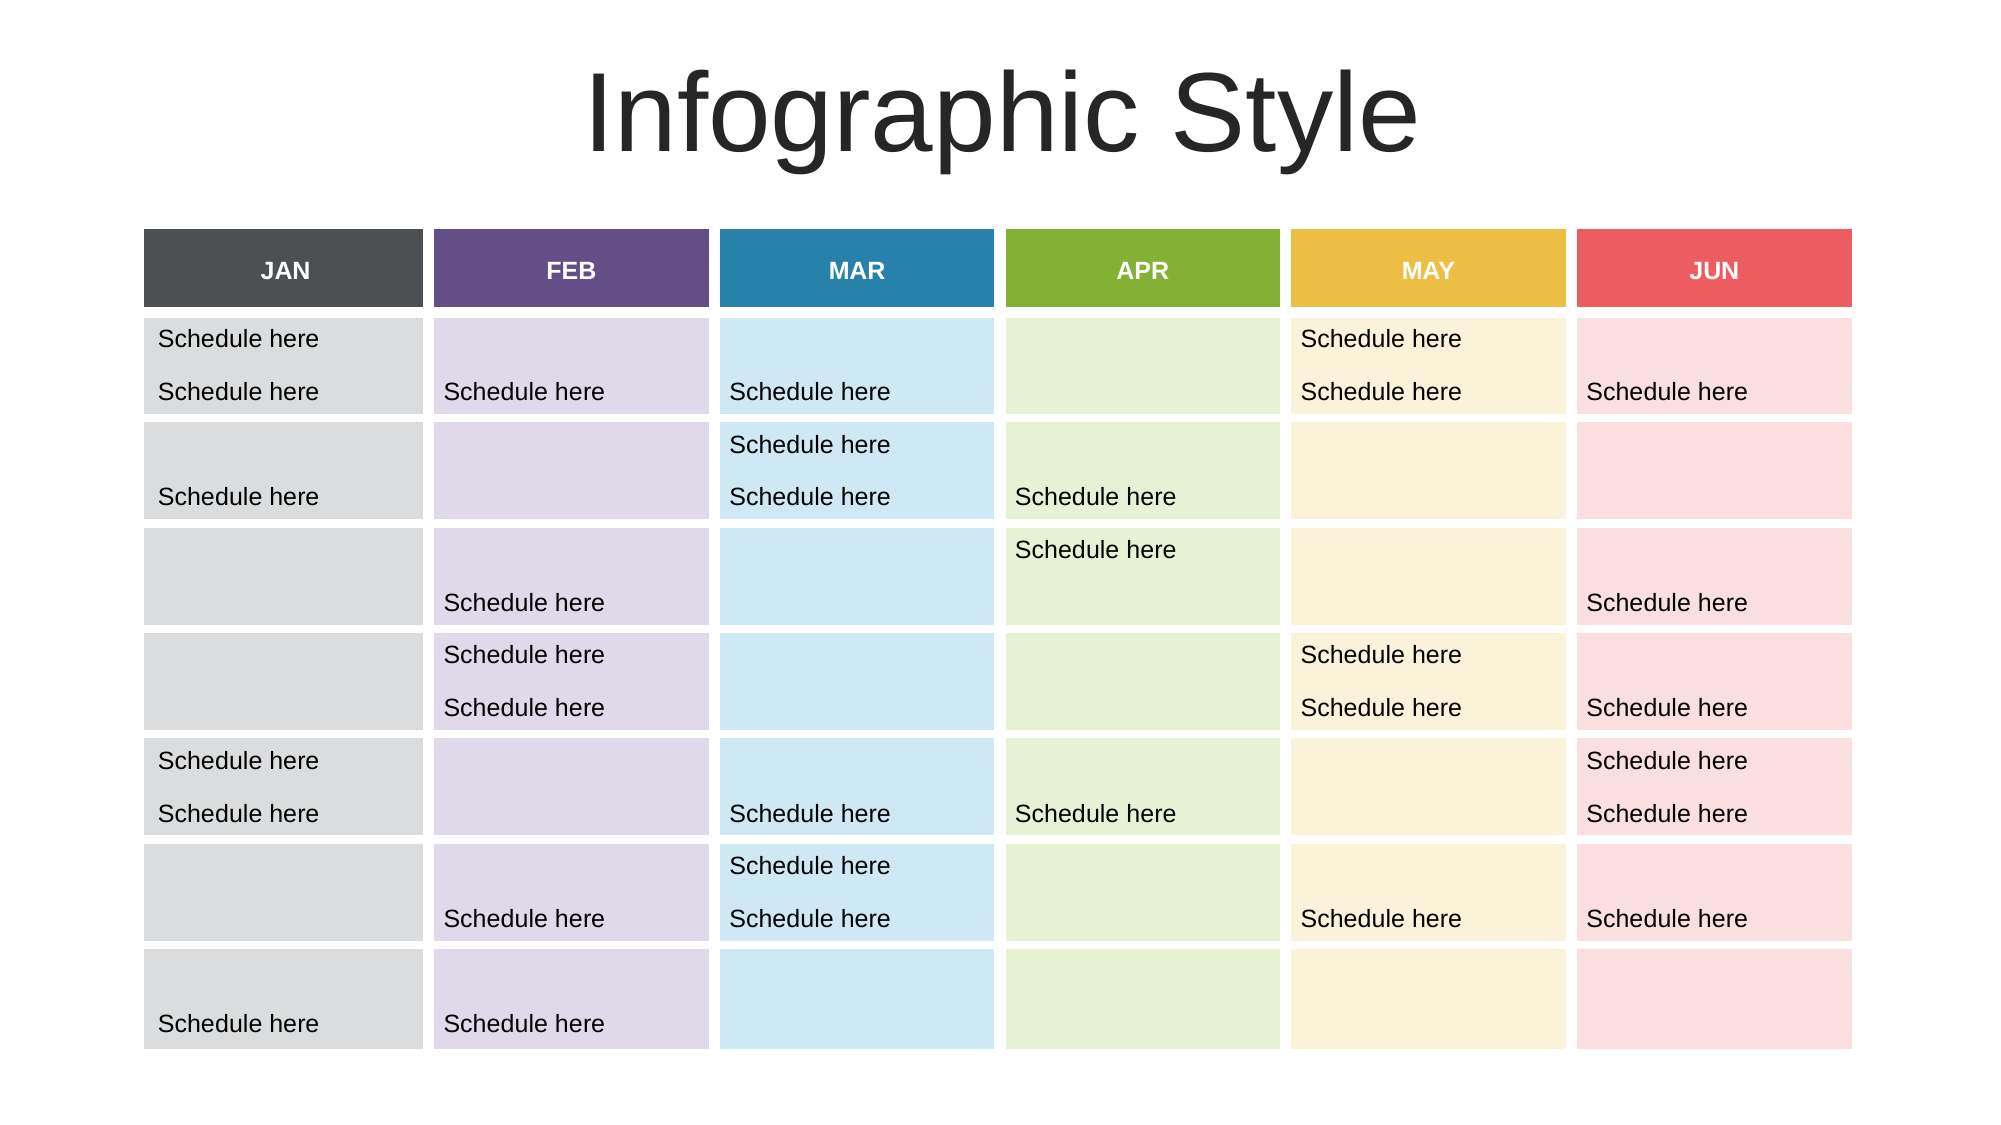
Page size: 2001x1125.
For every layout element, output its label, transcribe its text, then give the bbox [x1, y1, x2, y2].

table_cell [720, 633, 994, 682]
table_cell Schedule here [720, 787, 994, 835]
table_cell Schedule here [1577, 738, 1852, 787]
table_cell Schedule here [434, 633, 709, 682]
table_header JAN [144, 229, 423, 307]
table_cell [720, 998, 994, 1049]
table_cell [720, 949, 994, 998]
table_cell [720, 318, 994, 365]
table_cell [1291, 528, 1566, 576]
table_cell [1291, 738, 1566, 787]
table_cell [1006, 633, 1280, 682]
table_cell Schedule here [1291, 365, 1566, 414]
table_cell [1006, 738, 1280, 787]
table_cell Schedule here [1577, 365, 1852, 414]
table_cell [434, 528, 709, 576]
table_cell Schedule here [144, 738, 423, 787]
table_cell [1577, 844, 1852, 892]
table_cell [1577, 422, 1852, 471]
table_cell [144, 633, 423, 682]
table_cell [1006, 682, 1280, 730]
table_header APR [1006, 229, 1280, 307]
table_cell Schedule here [144, 365, 423, 414]
table_cell [434, 949, 709, 998]
table_cell [720, 576, 994, 625]
table_cell [1006, 844, 1280, 892]
table_cell [1006, 892, 1280, 941]
table_cell [434, 471, 709, 519]
table_cell [1006, 365, 1280, 414]
table_cell [1577, 471, 1852, 519]
table_cell [720, 738, 994, 787]
table_cell Schedule here [1291, 892, 1566, 941]
list Infographic Style [53, 55, 1952, 175]
table_cell Schedule here [720, 892, 994, 941]
table_cell [434, 318, 709, 365]
table_cell Schedule here [1577, 787, 1852, 835]
table_cell [144, 844, 423, 892]
table_cell [1291, 949, 1566, 998]
table_cell Schedule here [1006, 471, 1280, 519]
table_cell Schedule here [720, 844, 994, 892]
table_cell Schedule here [1006, 787, 1280, 835]
table_cell [1006, 998, 1280, 1049]
table_cell Schedule here [434, 998, 709, 1049]
table_cell [434, 738, 709, 787]
table_cell Schedule here [144, 471, 423, 519]
table_cell [1006, 576, 1280, 625]
table_cell [1577, 998, 1852, 1049]
table_cell Schedule here [1291, 633, 1566, 682]
table_cell [1577, 949, 1852, 998]
table_cell [144, 949, 423, 998]
table_header MAR [720, 229, 994, 307]
table_cell Schedule here [1006, 528, 1280, 576]
table_cell [1006, 318, 1280, 365]
table_cell Schedule here [434, 682, 709, 730]
table_cell [434, 787, 709, 835]
table_cell [434, 844, 709, 892]
table_cell Schedule here [1291, 318, 1566, 365]
table_cell [1291, 422, 1566, 471]
table_cell Schedule here [144, 787, 423, 835]
table_cell Schedule here [144, 998, 423, 1049]
table_cell [144, 528, 423, 576]
table_cell [144, 576, 423, 625]
table_cell Schedule here [434, 365, 709, 414]
table_cell [1577, 633, 1852, 682]
table_cell Schedule here [720, 365, 994, 414]
table_cell Schedule here [720, 471, 994, 519]
table_cell [720, 528, 994, 576]
table_cell [1291, 787, 1566, 835]
table_cell [1577, 318, 1852, 365]
table_cell [1291, 844, 1566, 892]
table_header JUN [1577, 229, 1852, 307]
table_cell [1291, 576, 1566, 625]
table_cell [1291, 471, 1566, 519]
table_cell [144, 682, 423, 730]
table_cell [434, 422, 709, 471]
table_cell Schedule here [1577, 892, 1852, 941]
table_cell [144, 422, 423, 471]
table_cell Schedule here [434, 892, 709, 941]
table_cell [1006, 949, 1280, 998]
table_cell Schedule here [144, 318, 423, 365]
table_cell Schedule here [720, 422, 994, 471]
table_cell [1006, 422, 1280, 471]
table_cell Schedule here [434, 576, 709, 625]
table_cell [1291, 998, 1566, 1049]
table_cell Schedule here [1291, 682, 1566, 730]
table_cell [720, 682, 994, 730]
table_cell Schedule here [1577, 576, 1852, 625]
table_cell [144, 892, 423, 941]
table_cell [1577, 528, 1852, 576]
table_header FEB [434, 229, 709, 307]
table_header MAY [1291, 229, 1566, 307]
table_cell Schedule here [1577, 682, 1852, 730]
